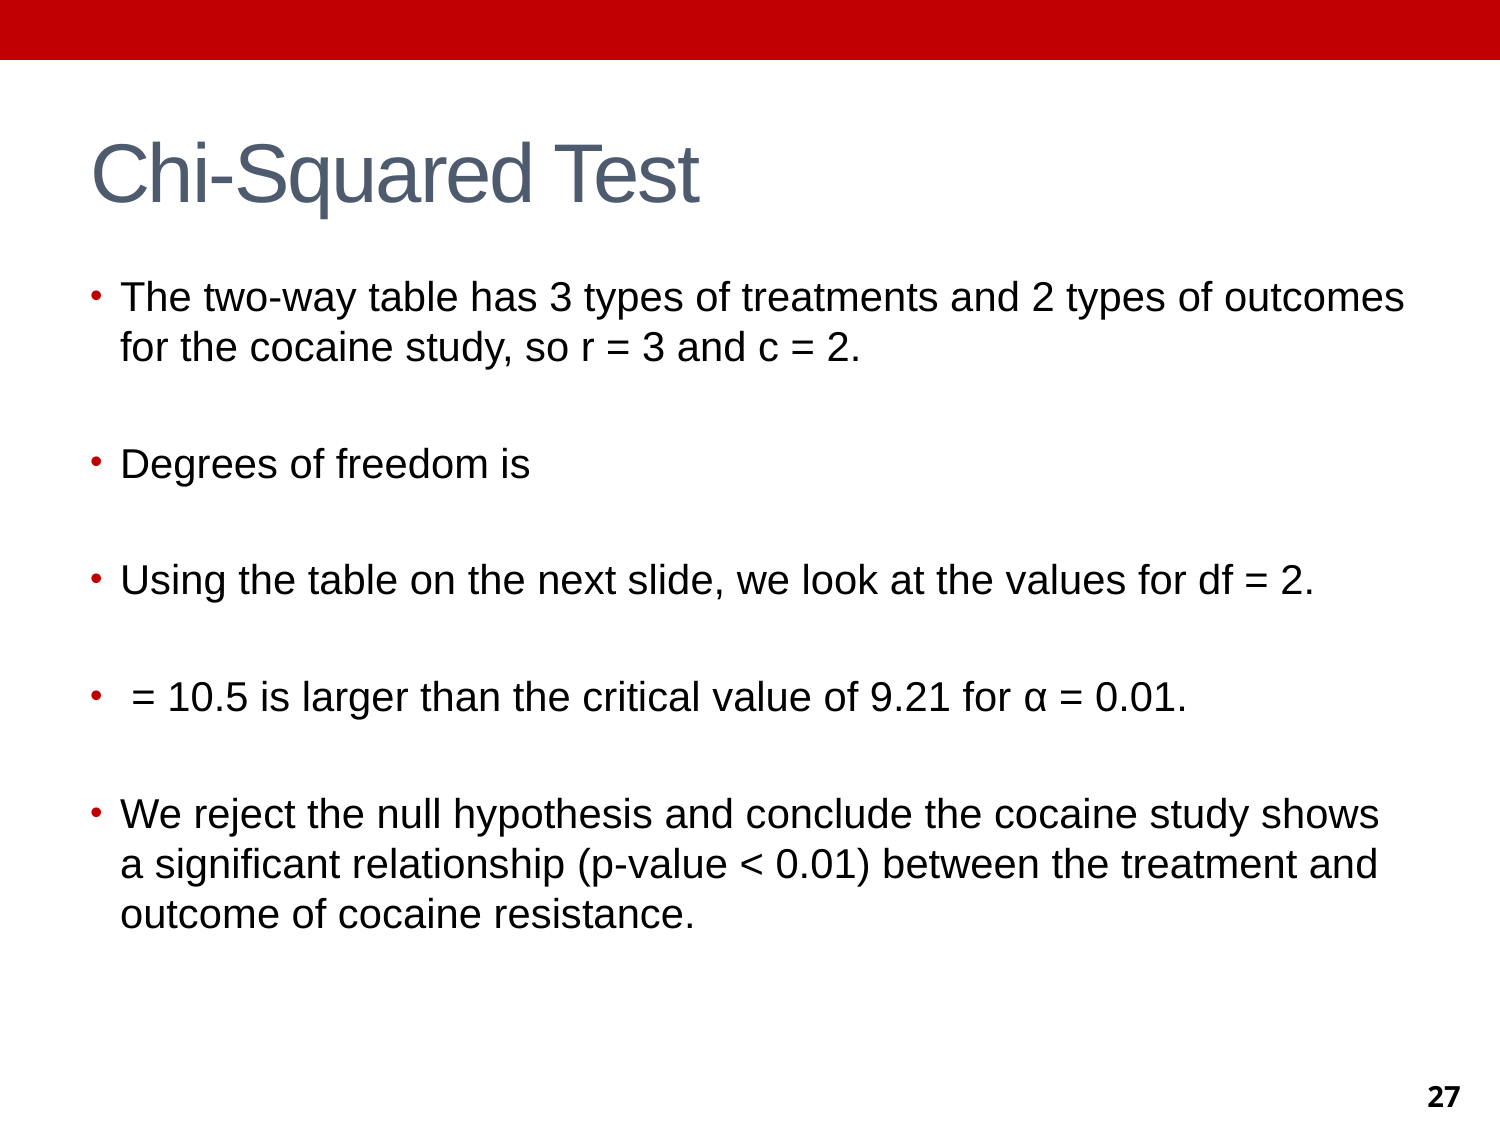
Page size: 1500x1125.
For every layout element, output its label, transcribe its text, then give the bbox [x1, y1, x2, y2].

title Chi-Squared Test [75, 87, 1425, 250]
slide_number 27 [1412, 1071, 1500, 1125]
